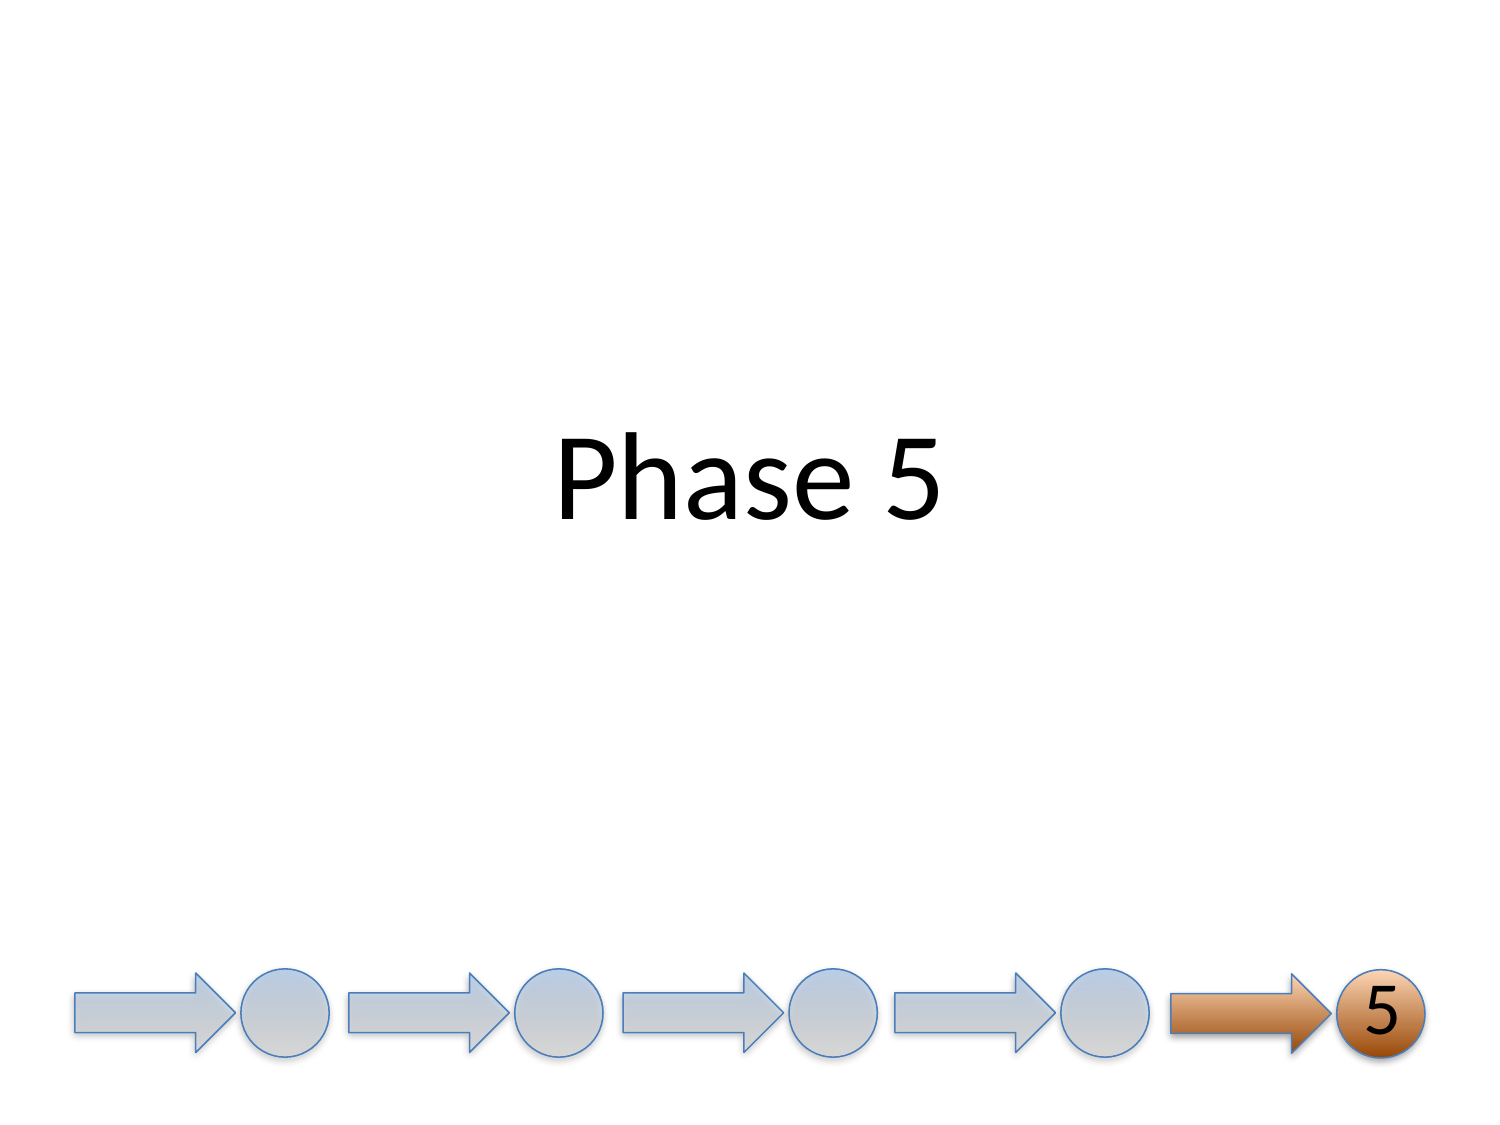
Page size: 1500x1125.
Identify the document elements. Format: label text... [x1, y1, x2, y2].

text_box [788, 968, 879, 1058]
title Phase 5 [112, 349, 1388, 591]
text_box [1060, 968, 1150, 1058]
text_box [348, 972, 509, 1054]
text_box [1417, 987, 1426, 1041]
text_box [74, 972, 235, 1054]
text_box [1335, 982, 1349, 1046]
text_box [513, 968, 604, 1058]
text_box [240, 968, 330, 1058]
text_box [894, 972, 1055, 1054]
text_box [1170, 973, 1331, 1055]
text_box [622, 972, 783, 1054]
text_box 5 [1349, 951, 1417, 1057]
